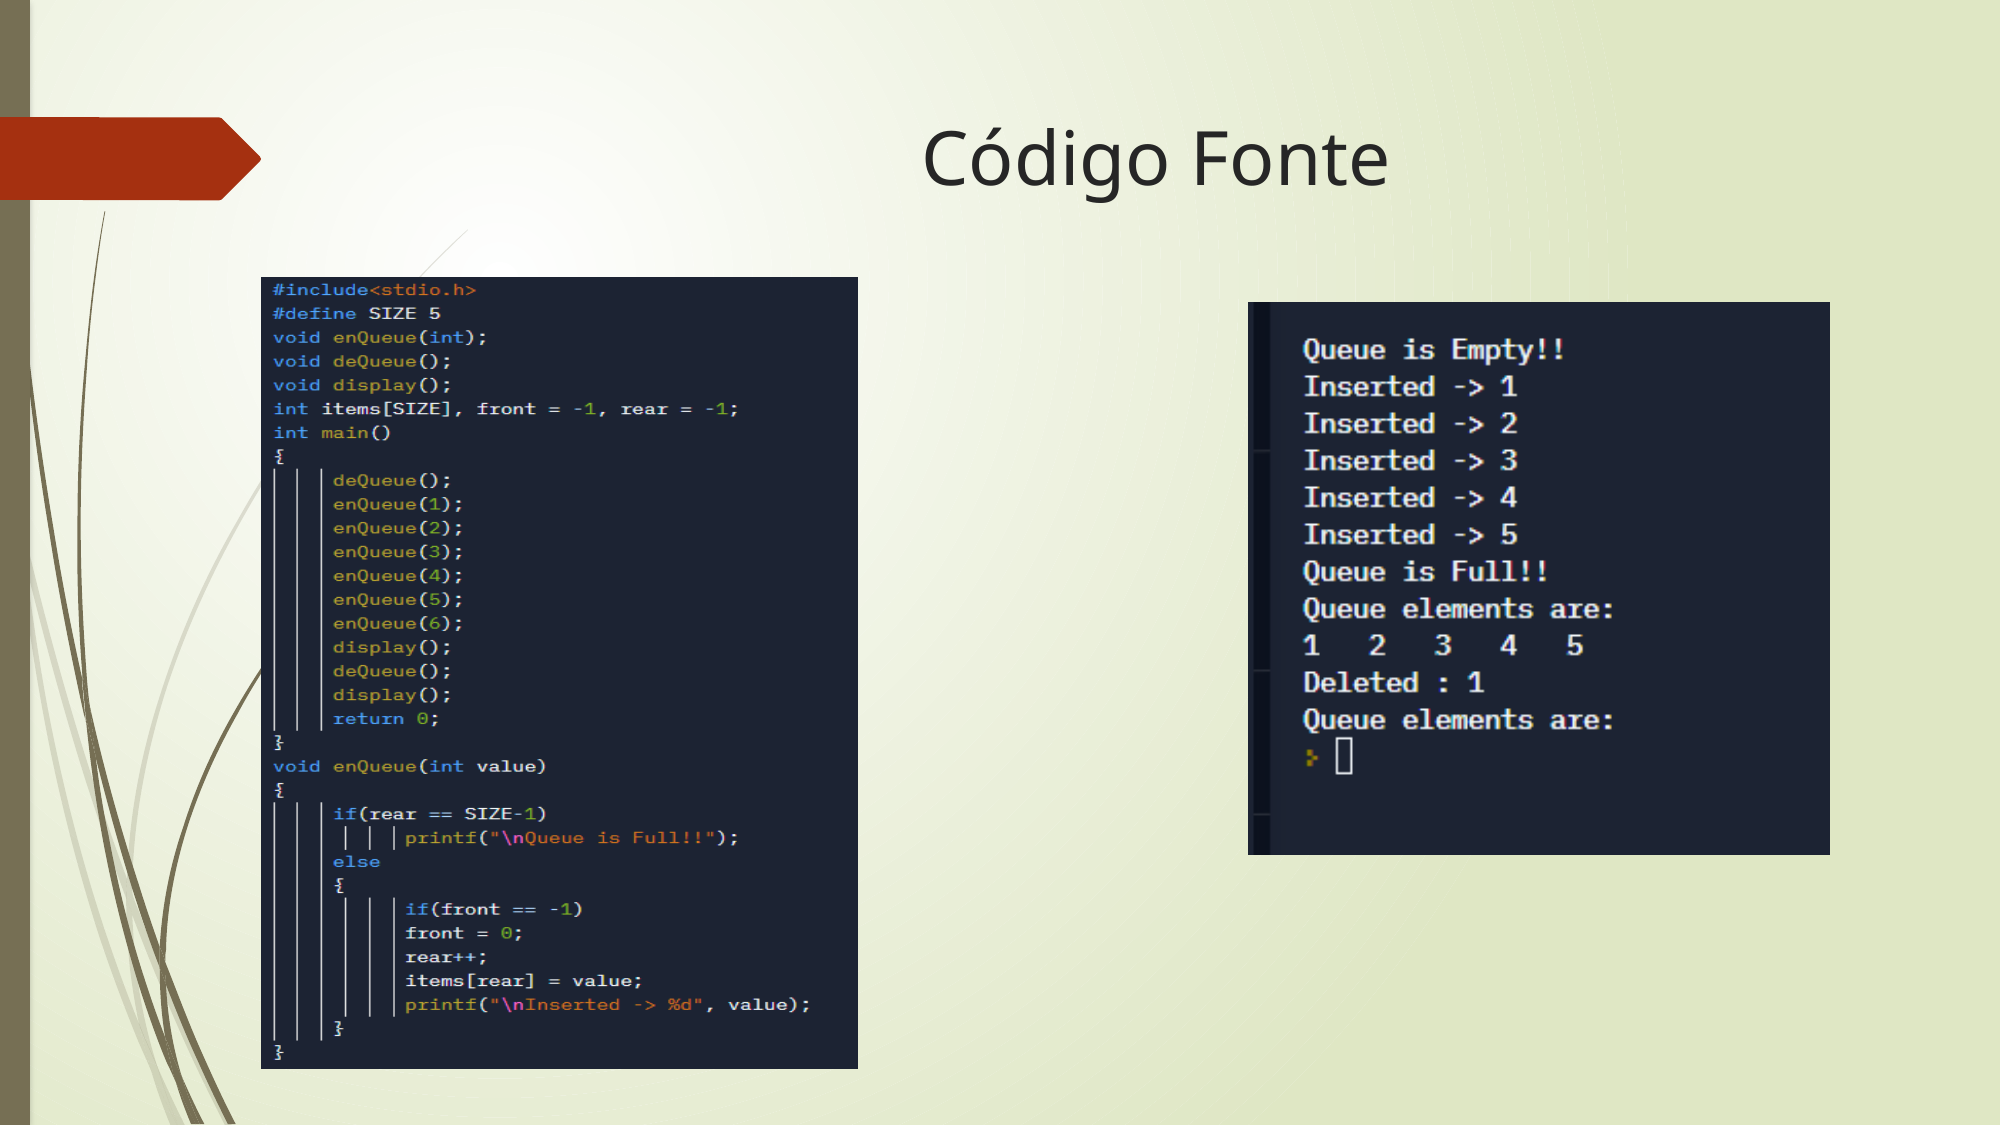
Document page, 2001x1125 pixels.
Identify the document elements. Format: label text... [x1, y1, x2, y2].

title Código Fonte [425, 102, 1888, 313]
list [261, 277, 858, 1069]
picture [1247, 301, 1830, 855]
